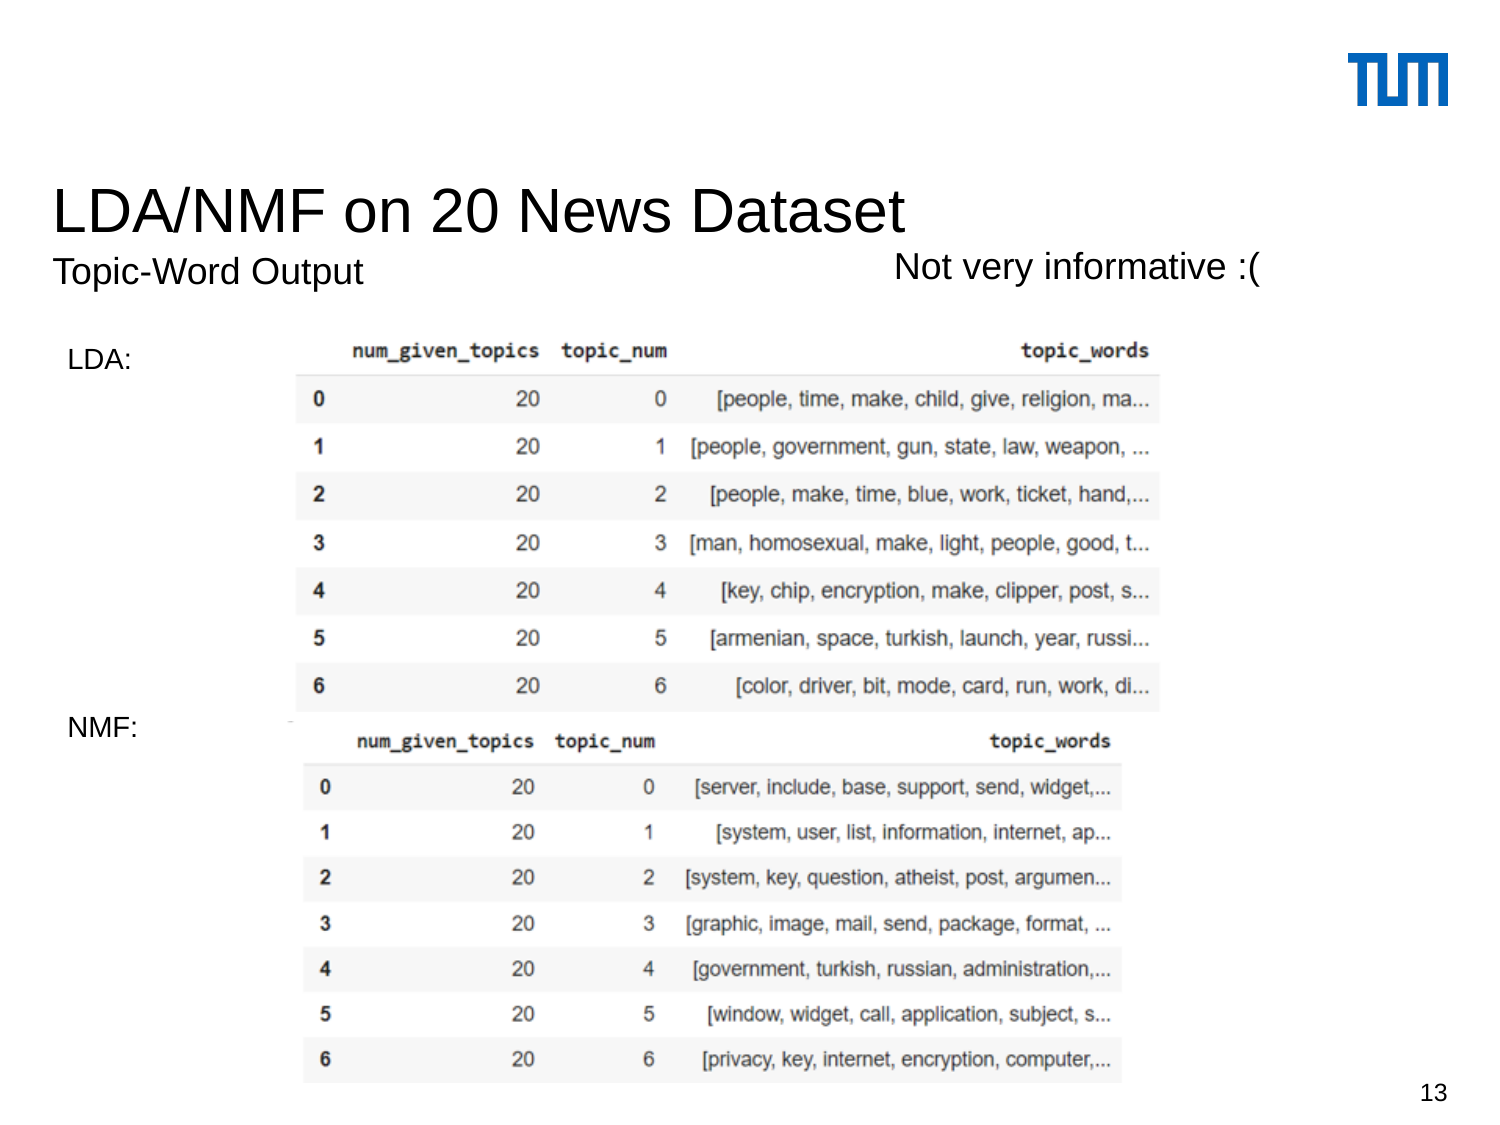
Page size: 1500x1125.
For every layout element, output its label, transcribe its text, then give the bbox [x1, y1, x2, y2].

text_box ‹#› [1111, 1061, 1448, 1122]
text_box Not very informative :( [879, 234, 1280, 295]
text_box LDA/NMF on 20 News Dataset Topic-Word Output [52, 165, 1449, 233]
text_box LDA: [52, 333, 148, 384]
picture [271, 323, 1164, 712]
picture [1348, 53, 1448, 106]
text_box NMF: [52, 701, 155, 752]
picture [280, 721, 1155, 1083]
